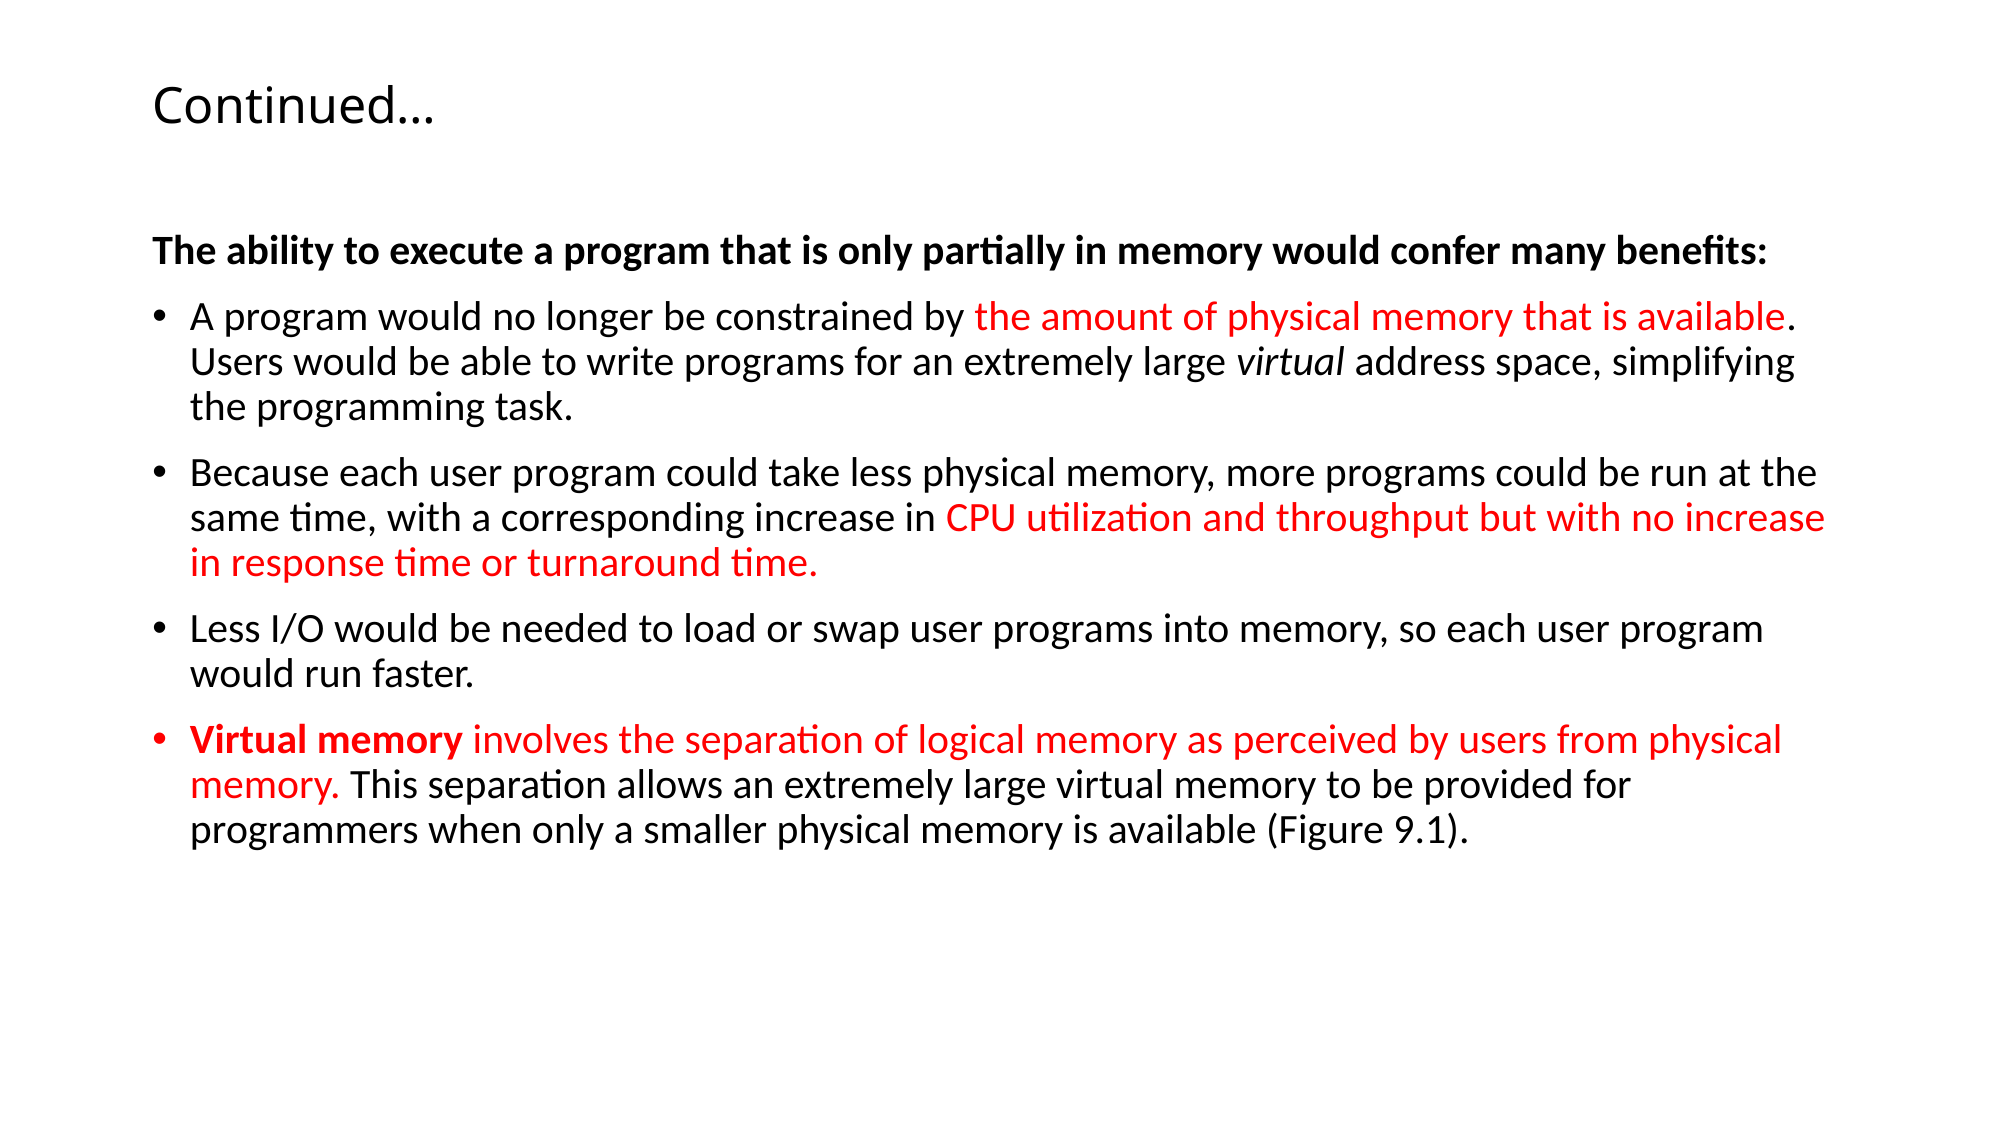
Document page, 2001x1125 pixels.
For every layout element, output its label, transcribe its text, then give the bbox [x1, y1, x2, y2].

title Continued… [137, 59, 1863, 155]
list The ability to execute a program that is only partially in memory would confer many benefits: A program would no longer be constrained by the amount of physical memory that is available. Users would be able to write programs for an extremely large virtual address space, simplifying the programming task. Because each user program could take less physical memory, more programs could be run at the same time, with a corresponding increase in CPU utilization and throughput but with no increase in response time or turnaround time. Less I/O would be needed to load or swap user programs into memory, so each user program would run faster. Virtual memory involves the separation of logical memory as perceived by users from physical memory. This separation allows an extremely large virtual memory to be provided for programmers when only a smaller physical memory is available (Figure 9.1). [137, 221, 1863, 936]
